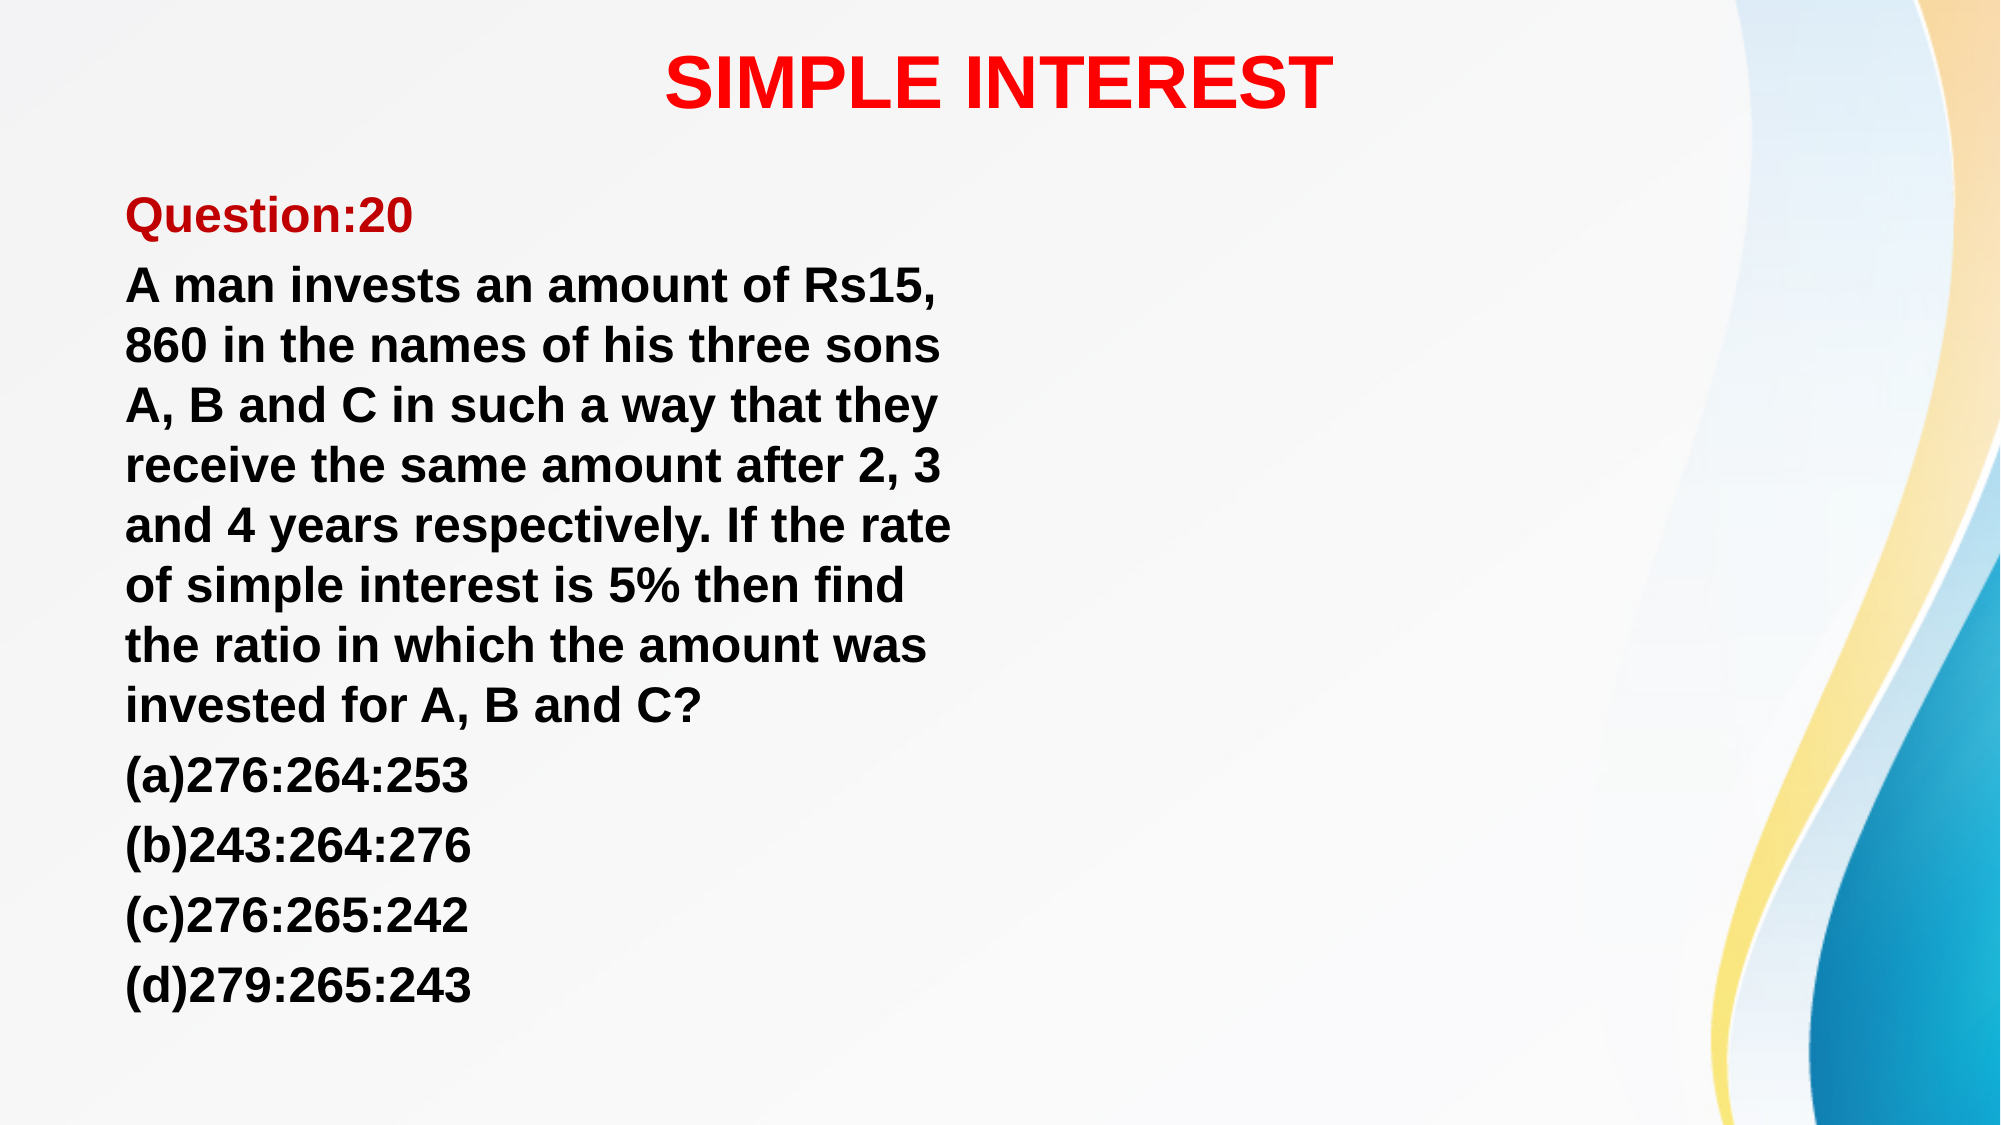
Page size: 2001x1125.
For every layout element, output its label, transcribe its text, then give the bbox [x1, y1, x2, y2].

picture [0, 0, 2001, 1125]
list Question:20 A man invests an amount of Rs15, 860 in the names of his three sons A, B and C in such a way that they receive the same amount after 2, 3 and 4 years respectively. If the rate of simple interest is 5% then find the ratio in which the amount was invested for A, B and C? (a)276:264:253 (b)243:264:276 (c)276:265:242 (d)279:265:243 [109, 174, 994, 1039]
title SIMPLE INTEREST [99, 30, 1901, 127]
